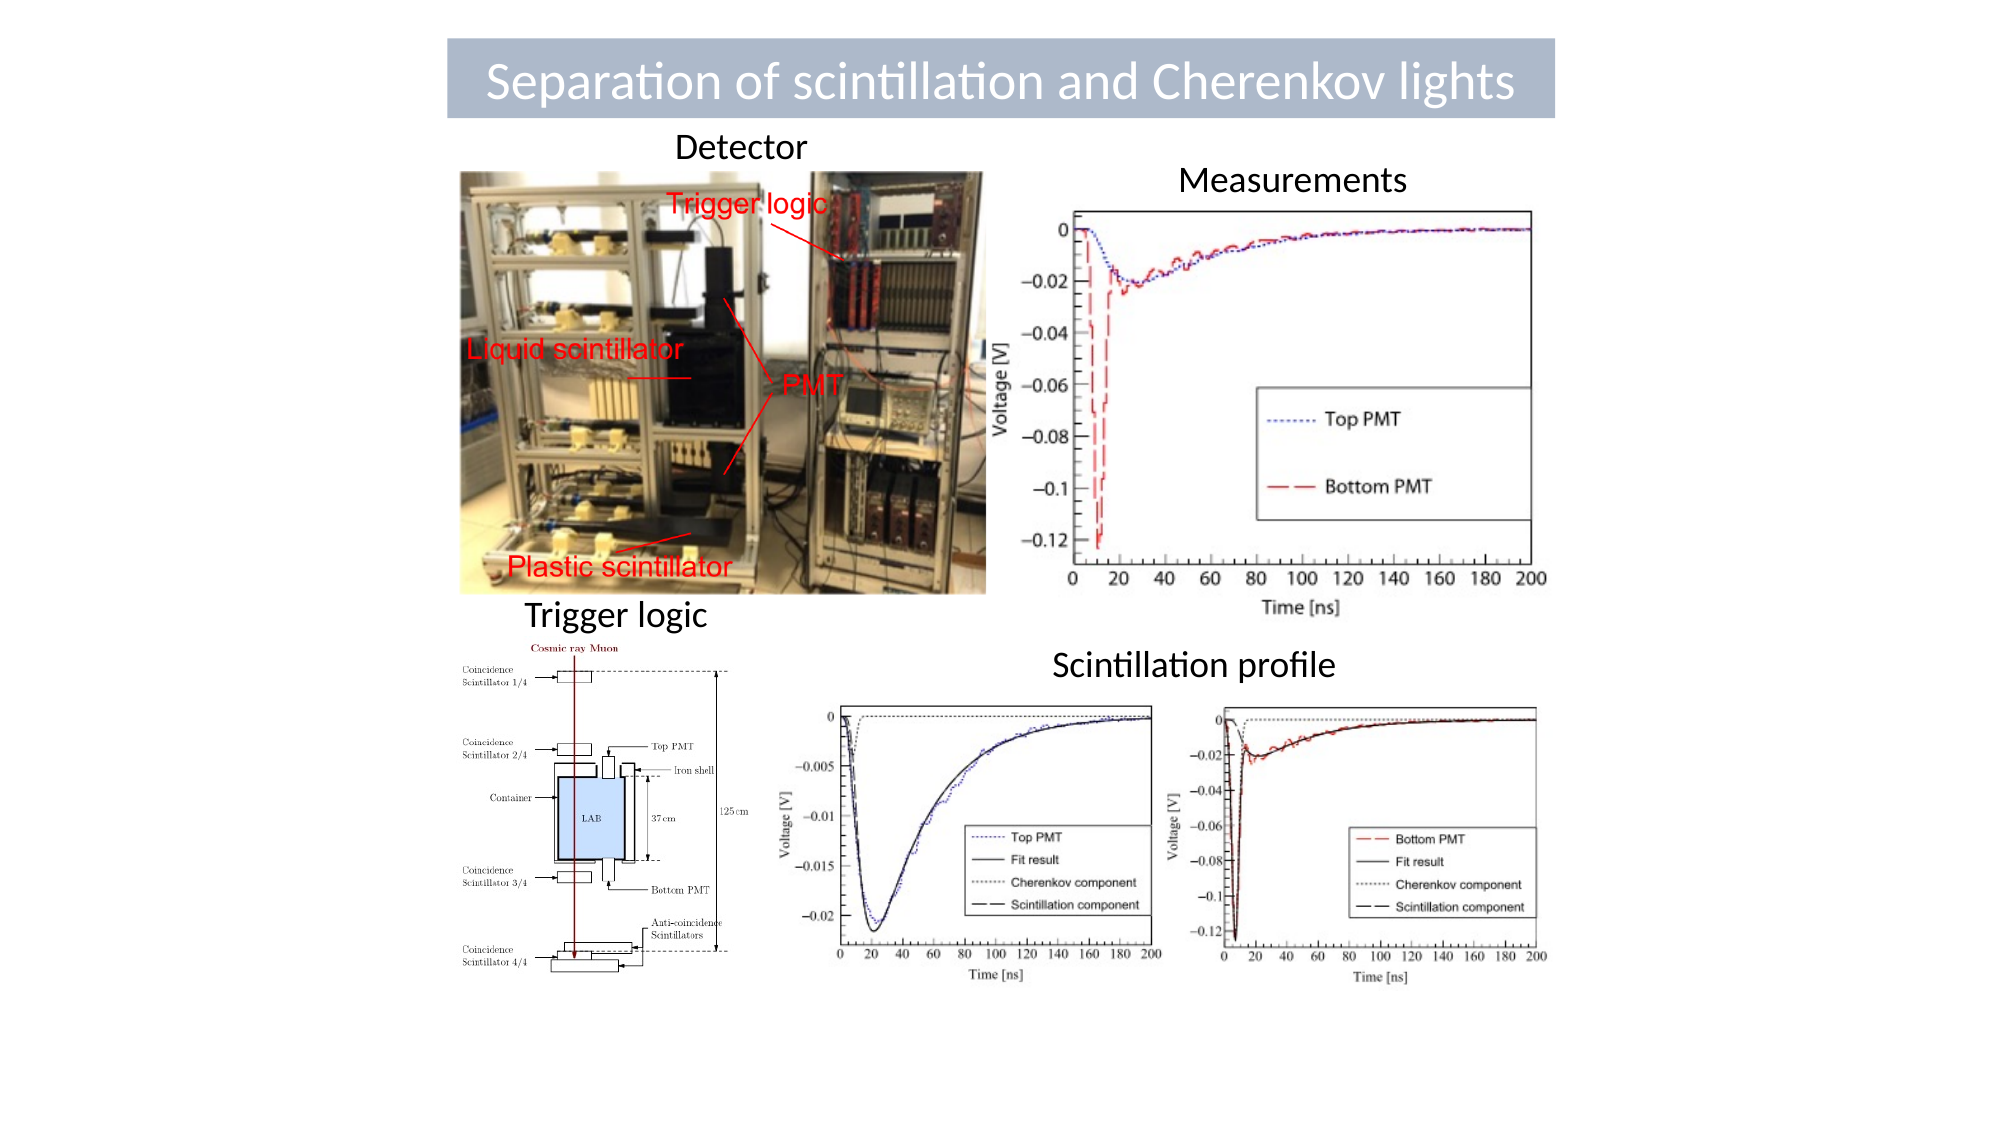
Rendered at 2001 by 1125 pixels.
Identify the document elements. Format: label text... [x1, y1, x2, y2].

text_box Scintillation profile [1009, 633, 1380, 693]
picture [448, 636, 752, 974]
picture [768, 693, 1556, 992]
picture [448, 171, 1556, 624]
text_box Trigger logic [431, 582, 802, 642]
text_box Measurements [1108, 147, 1478, 193]
text_box Separation of scintillation and Cherenkov lights [447, 38, 1556, 119]
text_box Detector [556, 115, 927, 171]
